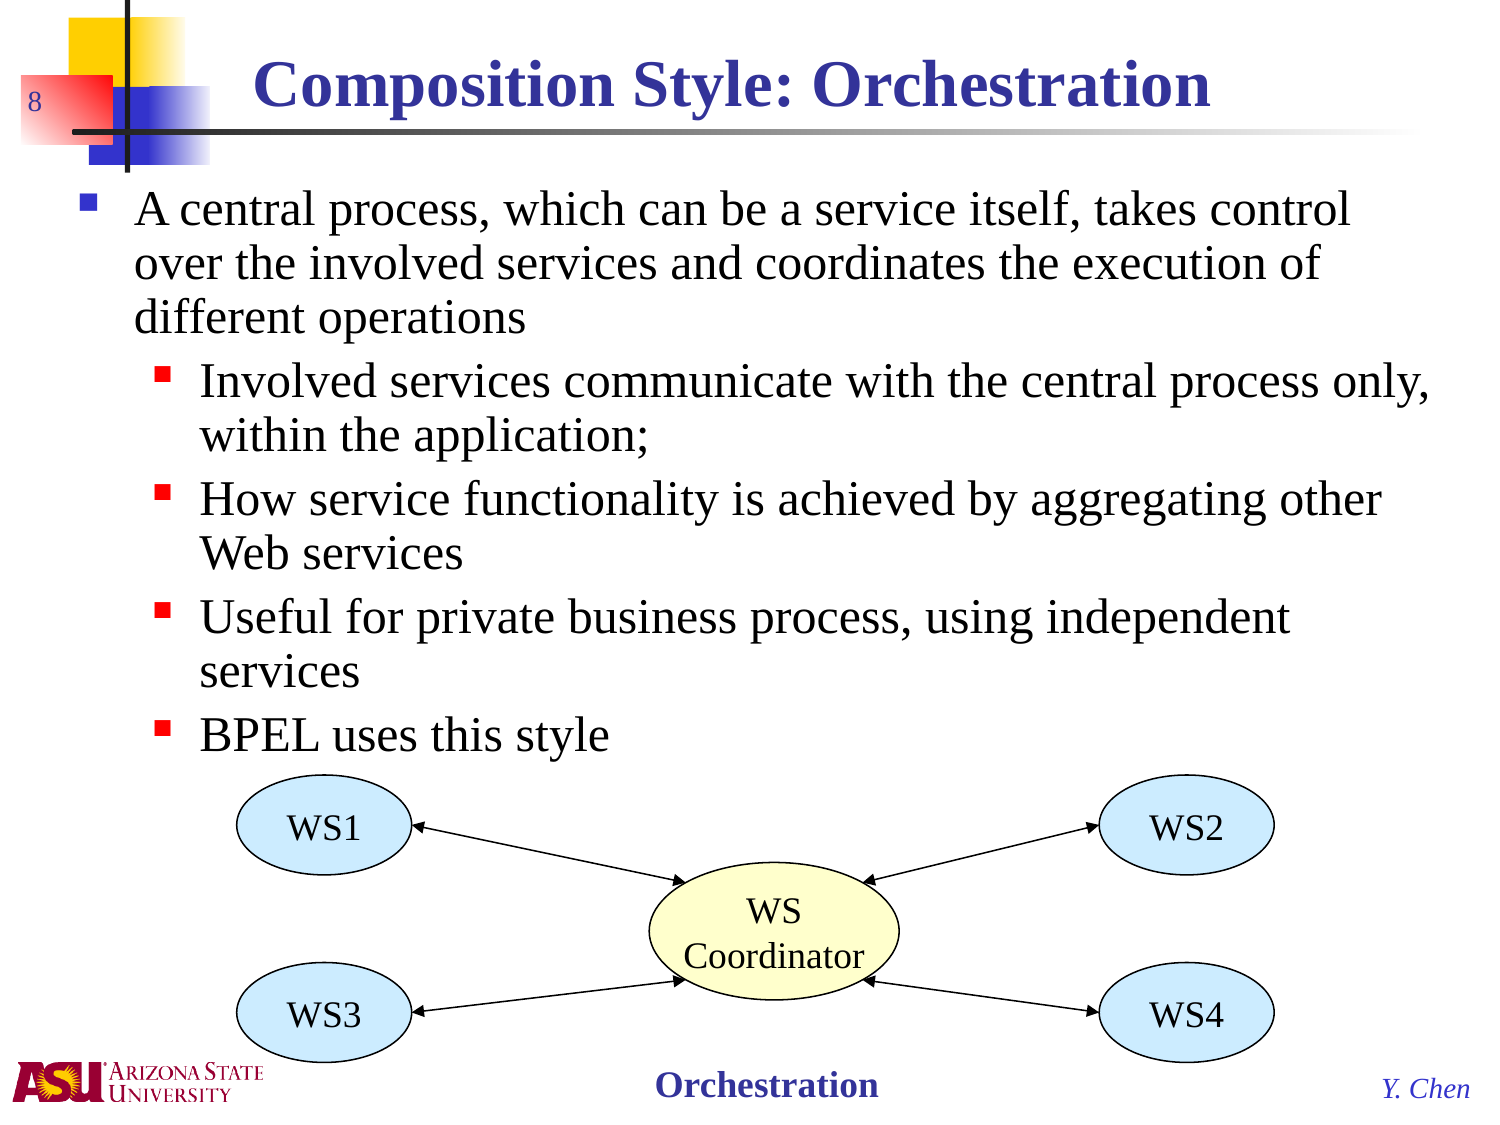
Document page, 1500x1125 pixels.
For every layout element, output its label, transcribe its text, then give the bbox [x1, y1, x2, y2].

slide_number 8 [12, 49, 131, 126]
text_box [862, 824, 1100, 883]
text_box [411, 979, 687, 1013]
text_box WS2 [1099, 774, 1275, 875]
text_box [862, 979, 1100, 1013]
picture [12, 1062, 263, 1102]
text_box WS4 [1100, 962, 1275, 1063]
list A central process, which can be a service itself, takes control over the involved services and coordinates the execution of different operations Involved services communicate with the central process only, within the application; How service functionality is achieved by aggregating other Web services Useful for private business process, using independent services BPEL uses this style [62, 174, 1469, 750]
title Composition Style: Orchestration [237, 24, 1488, 128]
text_box WS3 [236, 962, 411, 1063]
text_box Orchestration [639, 1052, 894, 1113]
text_box WS Coordinator [649, 862, 900, 1000]
text_box WS1 [236, 774, 412, 875]
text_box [411, 824, 687, 883]
